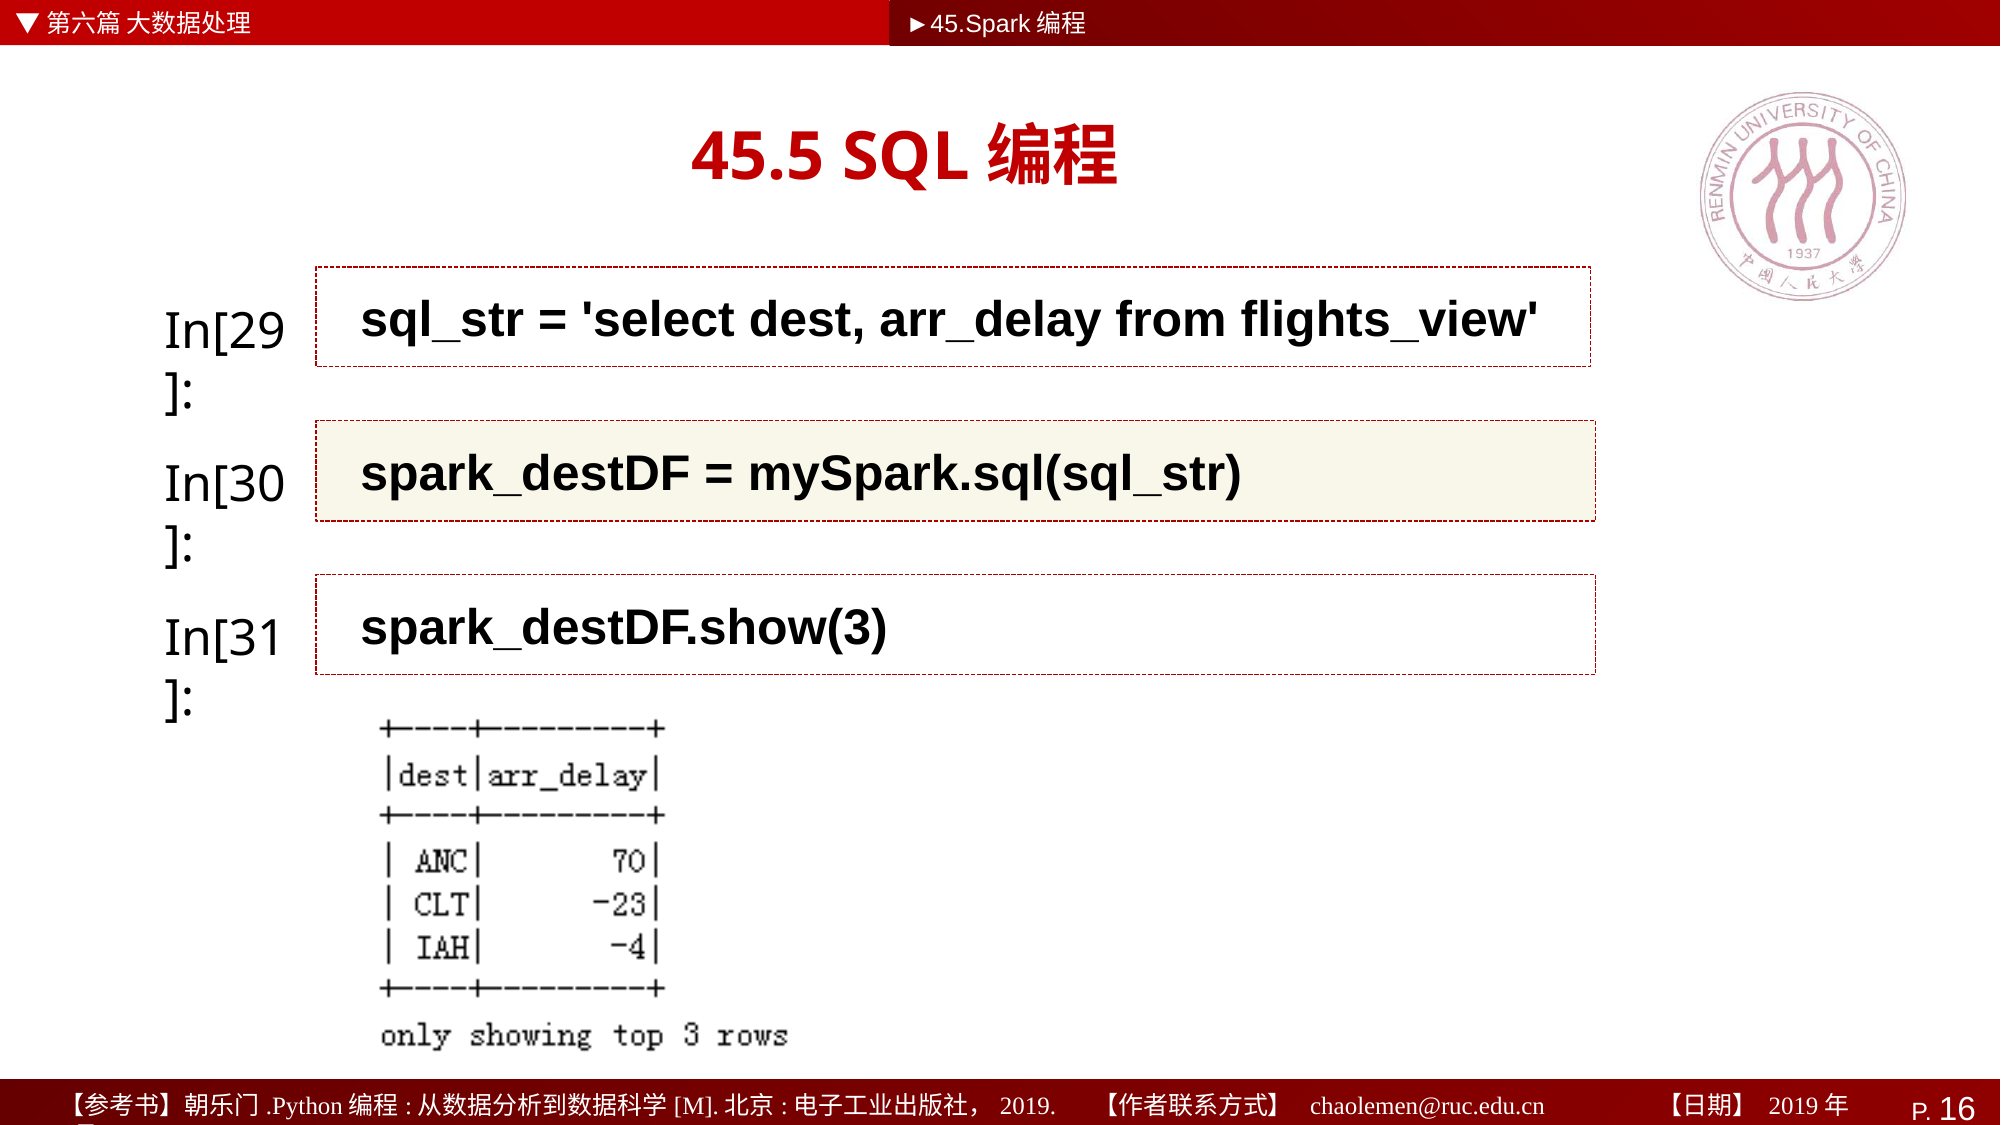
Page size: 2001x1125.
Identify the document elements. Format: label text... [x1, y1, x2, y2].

text_box spark_destDF = mySpark.sql(sql_str) [312, 417, 1599, 525]
text_box In[29]: [149, 290, 317, 426]
title 45.5 SQL编程 [101, 84, 1710, 221]
text_box spark_destDF.show(3) [312, 570, 1599, 679]
picture [350, 700, 808, 1064]
text_box In[31]: [149, 597, 317, 733]
text_box sql_str = 'select dest, arr_delay from flights_view' [312, 263, 1594, 370]
list ▼第六篇 大数据处理 [0, 0, 725, 43]
list ►45.Spark编程 [890, 0, 1249, 43]
picture [1696, 89, 1910, 304]
text_box In[30]: [149, 444, 317, 580]
